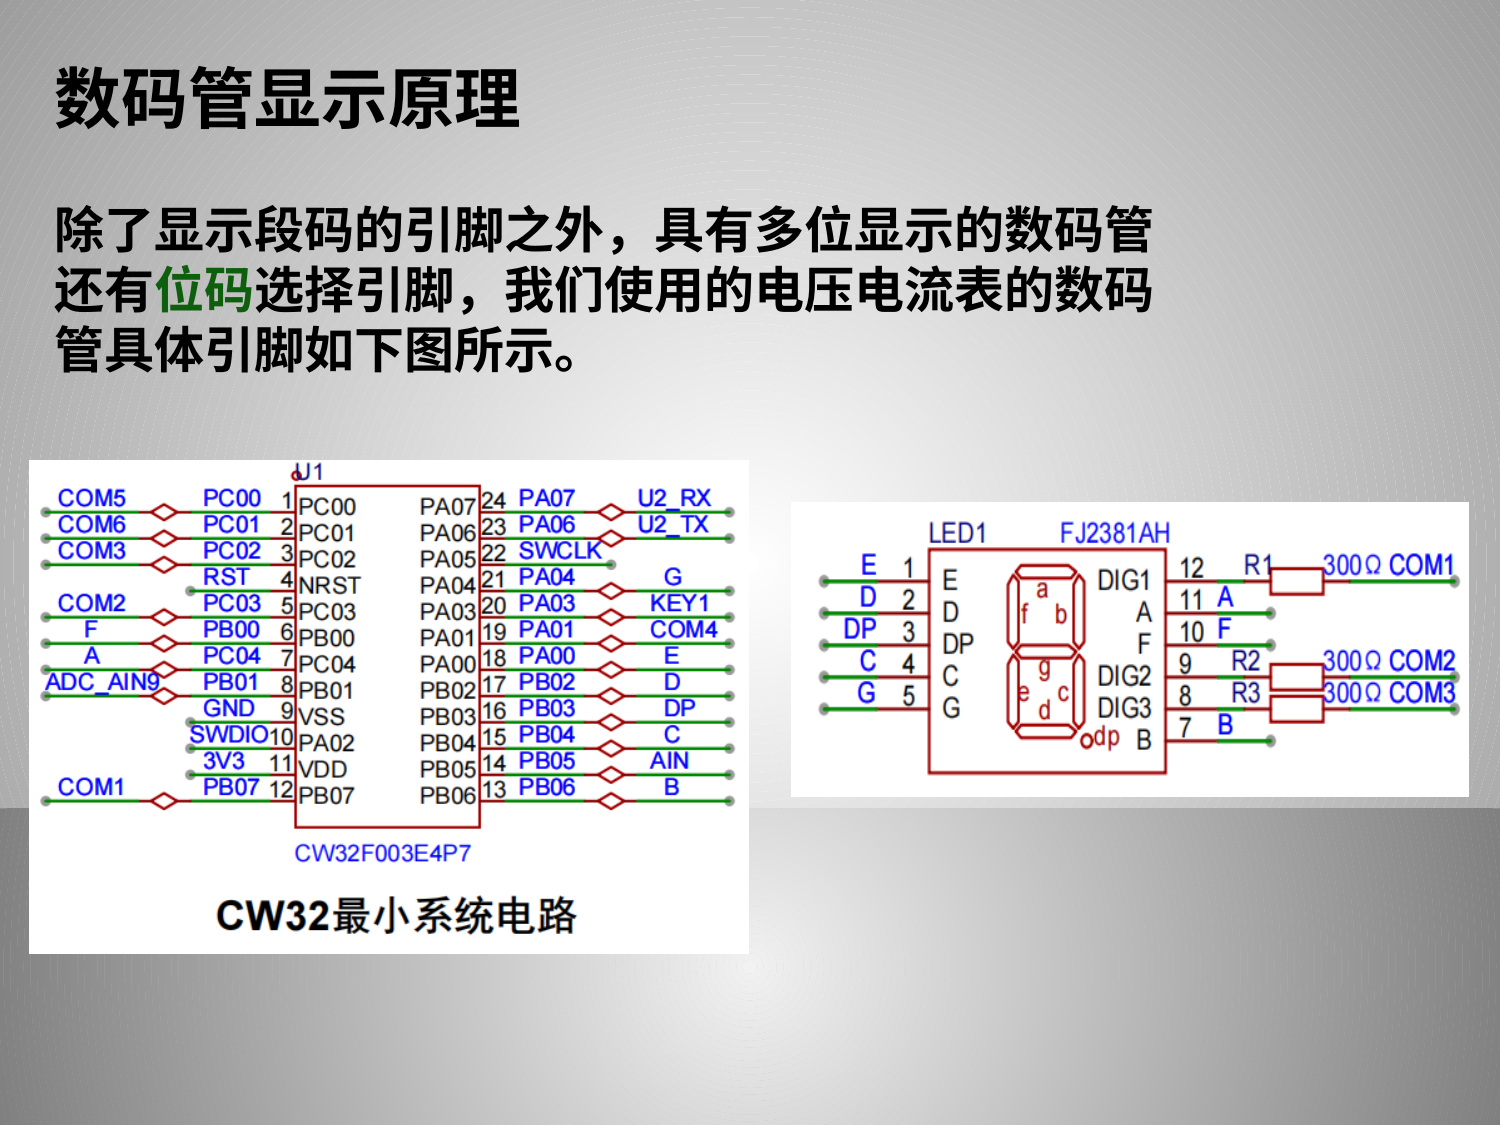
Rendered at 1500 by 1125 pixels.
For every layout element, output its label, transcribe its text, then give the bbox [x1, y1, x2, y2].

text_box [0, 806, 1500, 1125]
text_box 除了显示段码的引脚之外，具有多位显示的数码管还有位码选择引脚，我们使用的电压电流表的数码管具体引脚如下图所示。 [39, 191, 1187, 387]
picture [790, 502, 1469, 798]
text_box 数码管显示原理 [39, 49, 562, 145]
text_box [0, 0, 1500, 806]
picture [29, 460, 749, 955]
